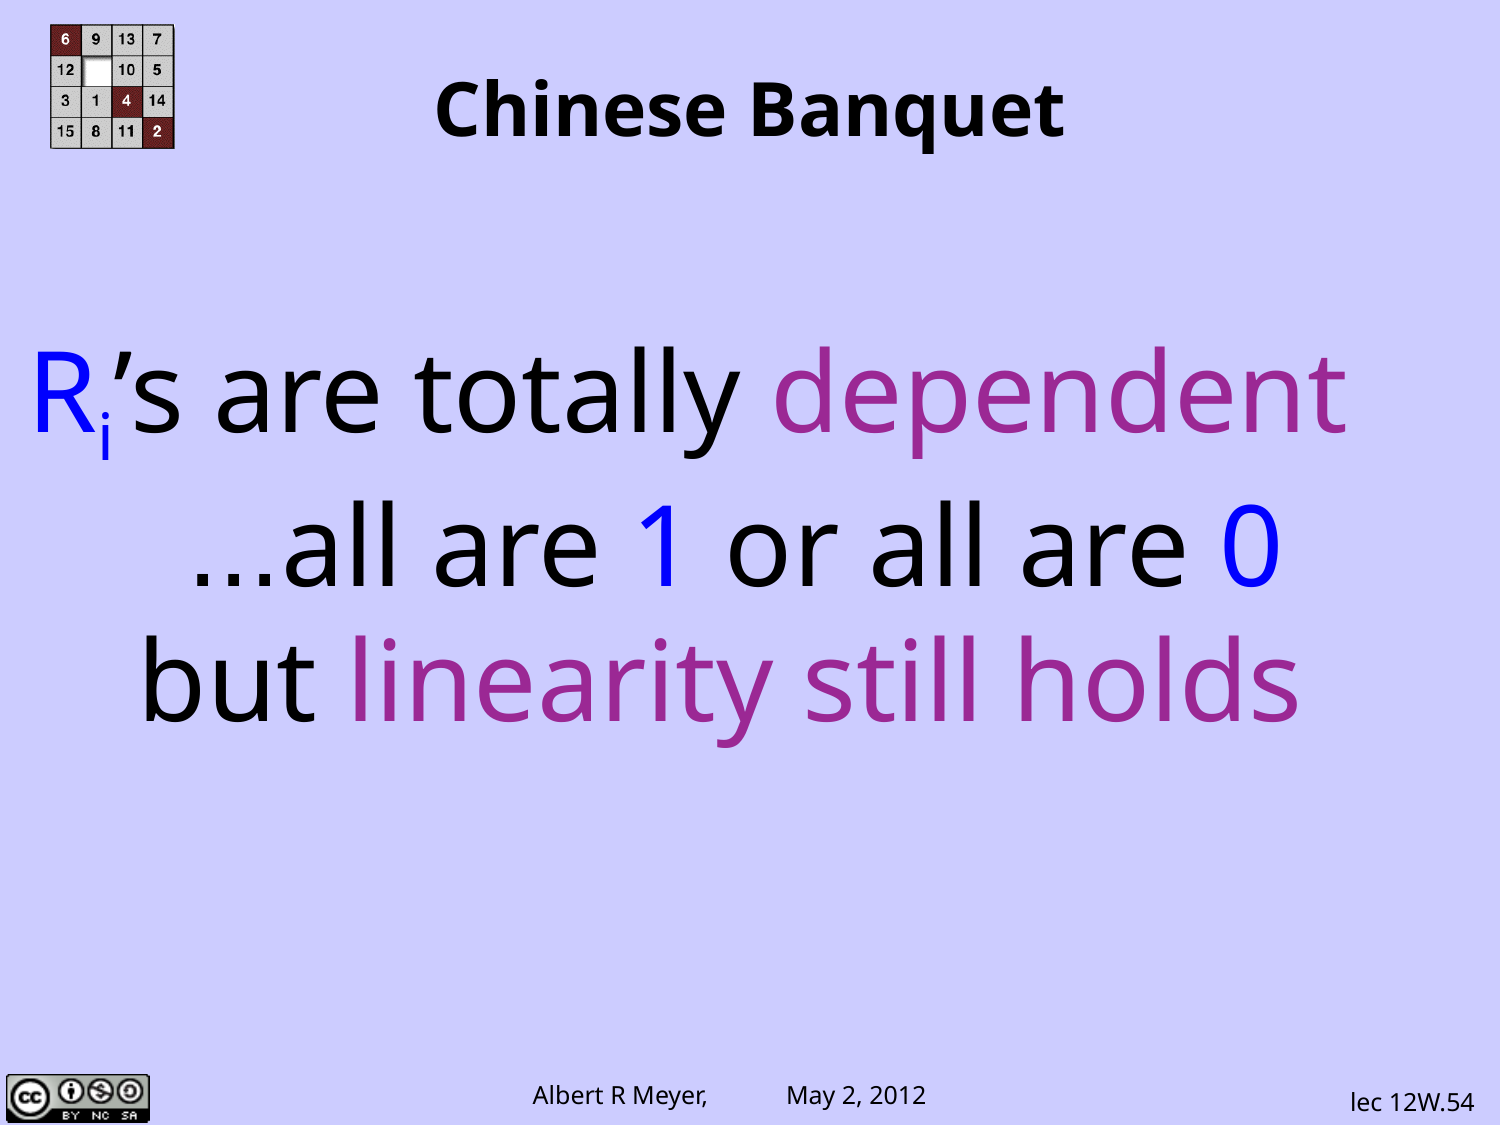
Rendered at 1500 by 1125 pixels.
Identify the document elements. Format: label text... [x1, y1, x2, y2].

picture [6, 1074, 150, 1123]
picture [50, 24, 175, 149]
slide_number lec 12W.54 [1239, 1078, 1491, 1120]
title Chinese Banquet [324, 12, 1176, 201]
text_box Ri’s are totally dependent ...all are 1 or all are 0 but linearity still holds [12, 312, 1459, 751]
